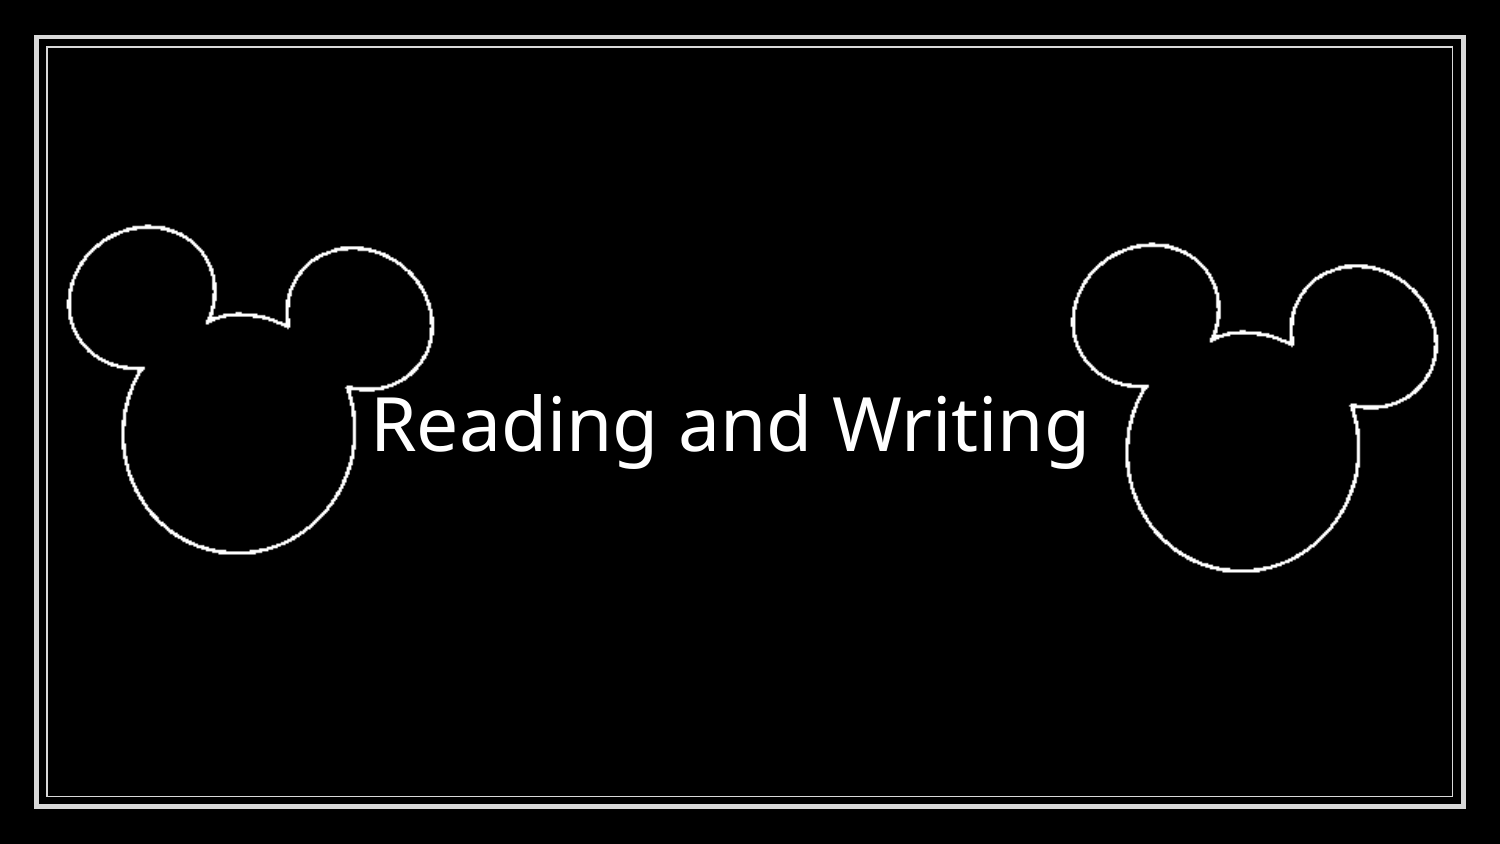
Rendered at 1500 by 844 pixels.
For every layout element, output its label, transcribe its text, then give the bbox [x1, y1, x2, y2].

picture [0, 14, 534, 766]
title Reading and Writing [537, 326, 969, 517]
picture [974, 32, 1500, 784]
